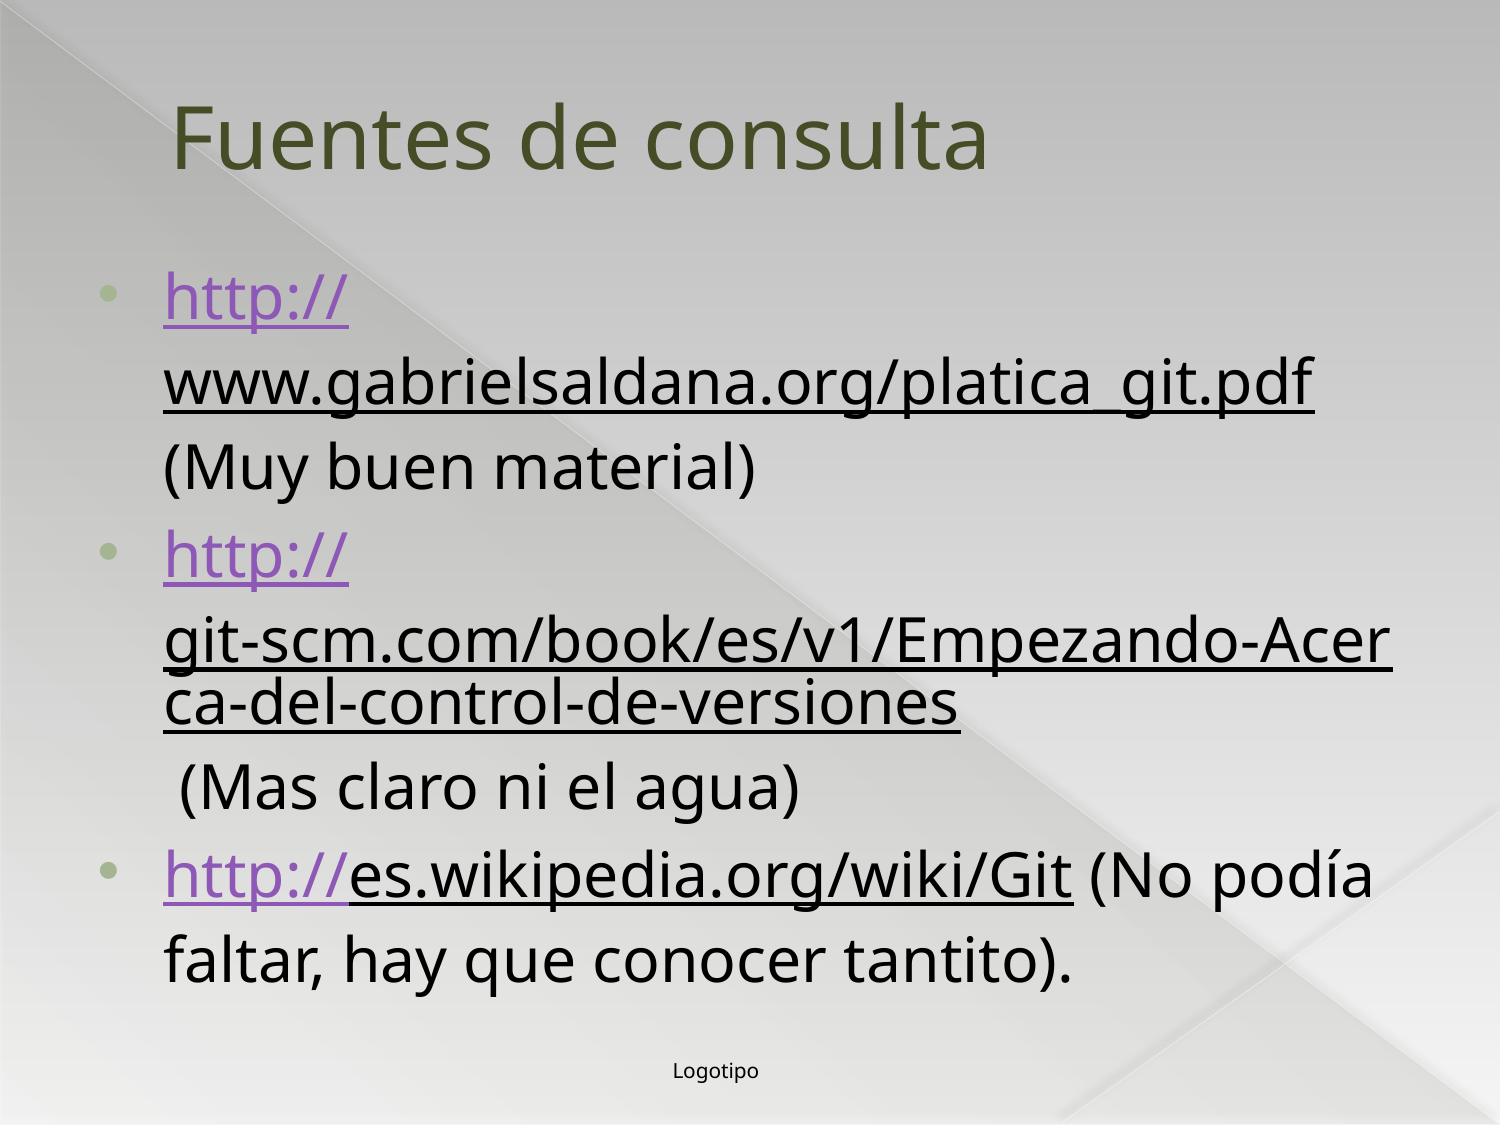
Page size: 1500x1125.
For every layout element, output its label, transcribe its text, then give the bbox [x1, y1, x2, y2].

title Fuentes de consulta [75, 43, 1425, 225]
list http://www.gabrielsaldana.org/platica_git.pdf (Muy buen material) http://git-scm.com/book/es/v1/Empezando-Acerca-del-control-de-versiones (Mas claro ni el agua) http://es.wikipedia.org/wiki/Git (No podía faltar, hay que conocer tantito). [75, 249, 1425, 1013]
footer Logotipo [75, 1044, 774, 1094]
